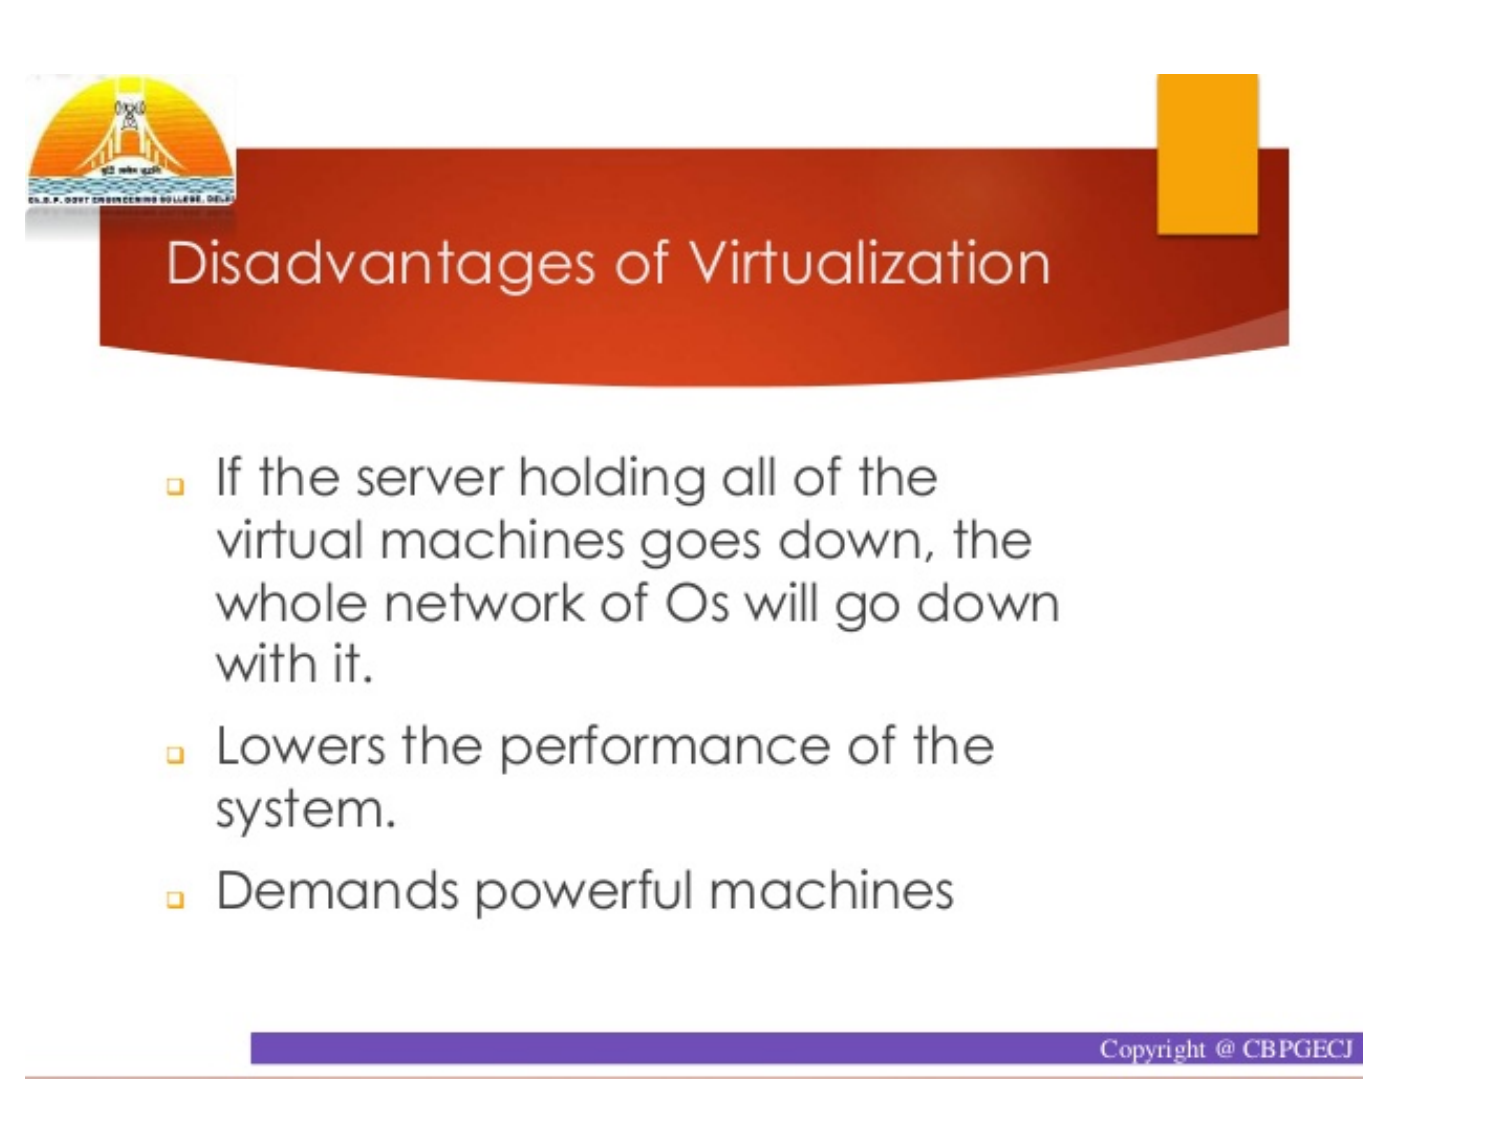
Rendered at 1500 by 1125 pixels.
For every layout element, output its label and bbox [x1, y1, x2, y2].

picture [25, 74, 1363, 1079]
